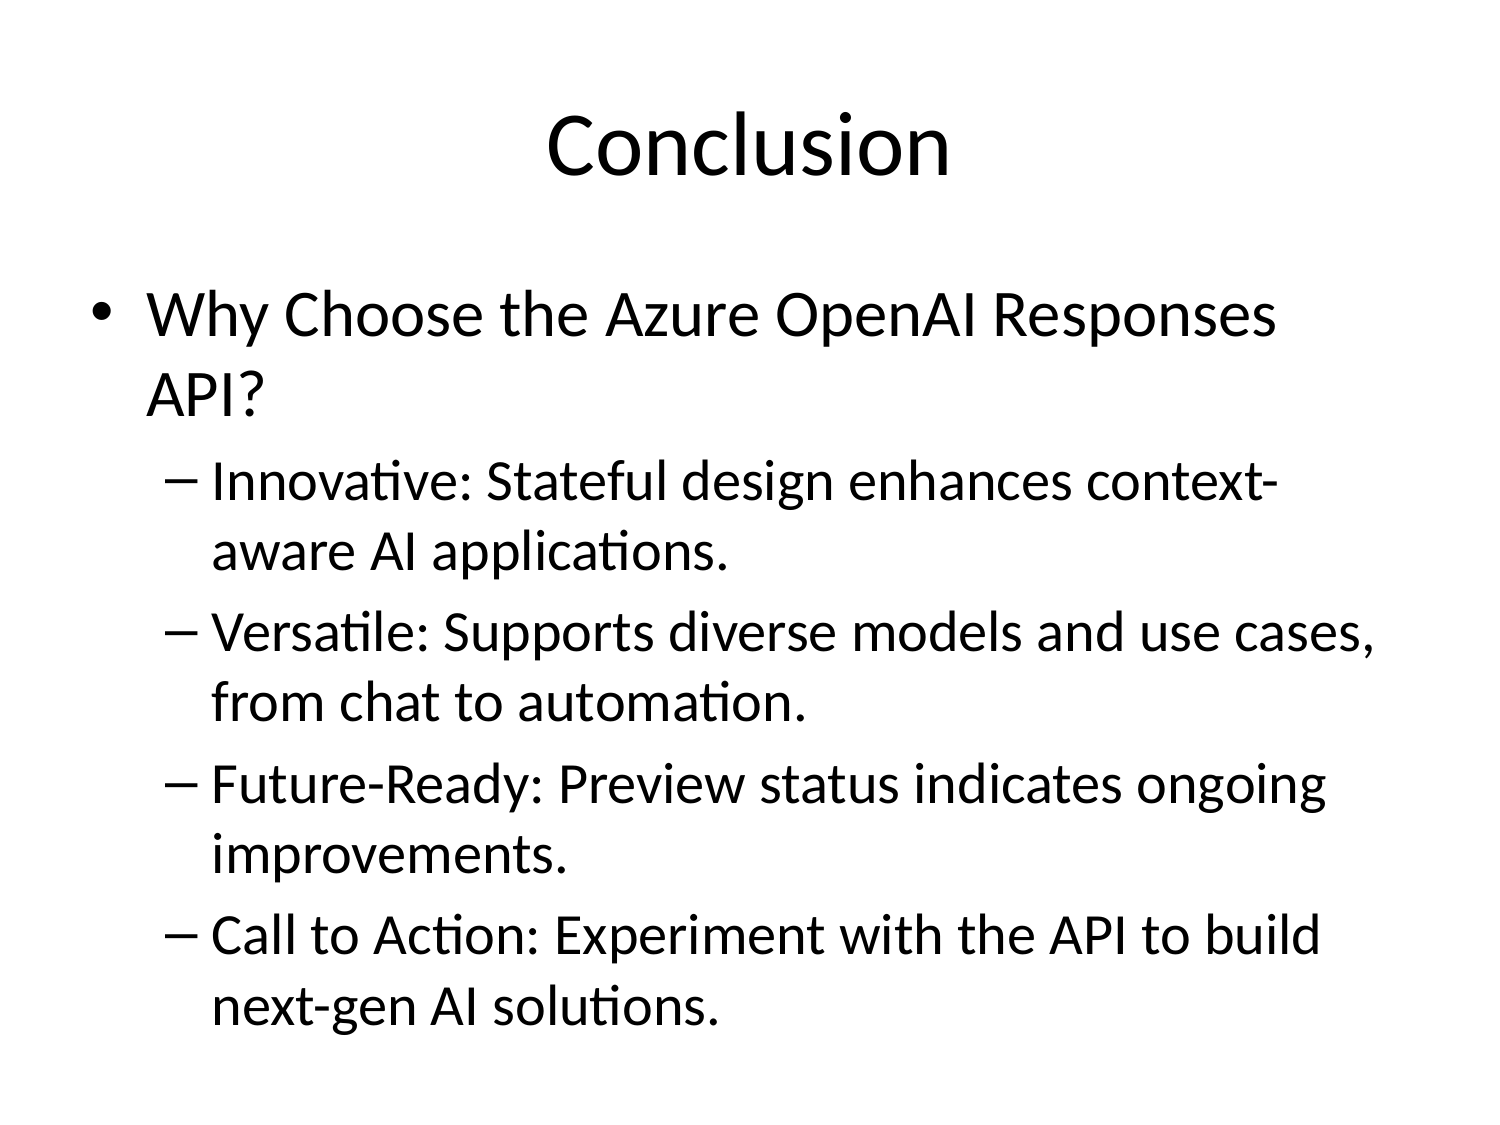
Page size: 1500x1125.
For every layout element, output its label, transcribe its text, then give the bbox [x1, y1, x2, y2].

list Why Choose the Azure OpenAI Responses API? Innovative: Stateful design enhances context-aware AI applications. Versatile: Supports diverse models and use cases, from chat to automation. Future-Ready: Preview status indicates ongoing improvements. Call to Action: Experiment with the API to build next-gen AI solutions. [75, 262, 1425, 1005]
title Conclusion [75, 45, 1425, 233]
